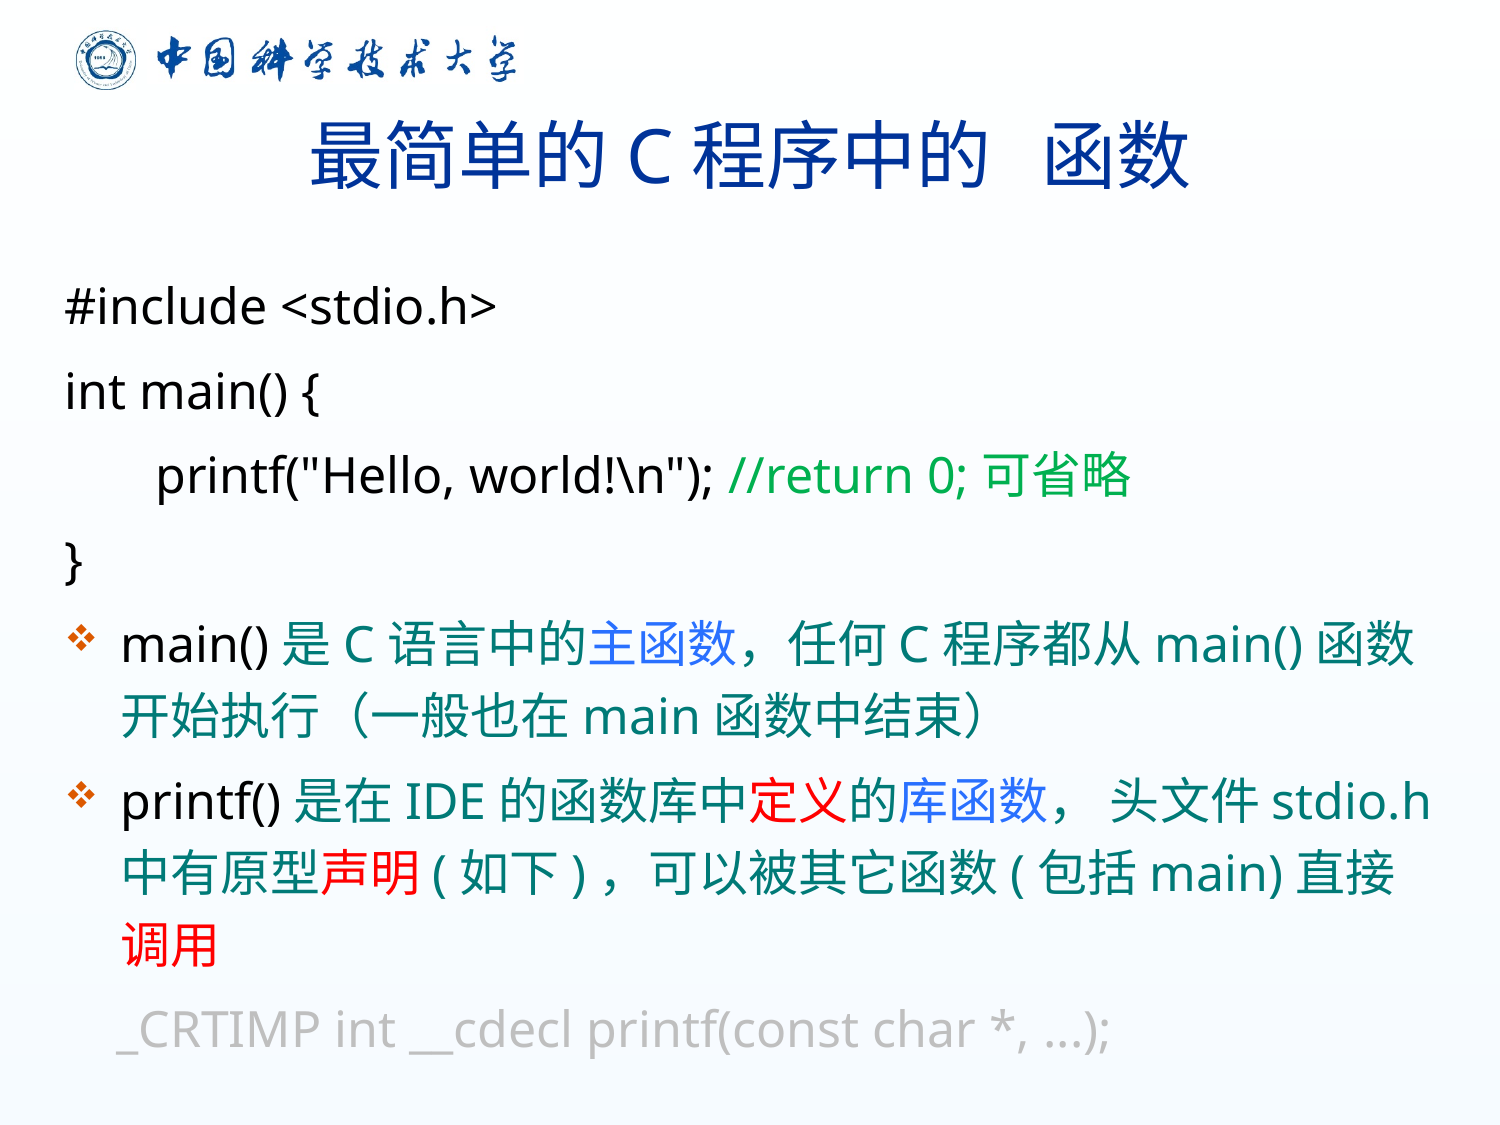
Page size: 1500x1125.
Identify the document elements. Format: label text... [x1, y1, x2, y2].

picture [147, 26, 524, 84]
picture [74, 27, 136, 90]
list #include <stdio.h> int main() { printf("Hello, world!\n"); //return 0;可省略 } main()是C语言中的主函数，任何C程序都从main()函数开始执行（一般也在main函数中结束） printf()是在IDE的函数库中定义的库函数， 头文件stdio.h中有原型声明(如下)，可以被其它函数(包括main)直接调用 _CRTIMP int __cdecl printf(const char *, ...); [49, 255, 1451, 1118]
title 最简单的C程序中的 函数 [49, 99, 1451, 209]
